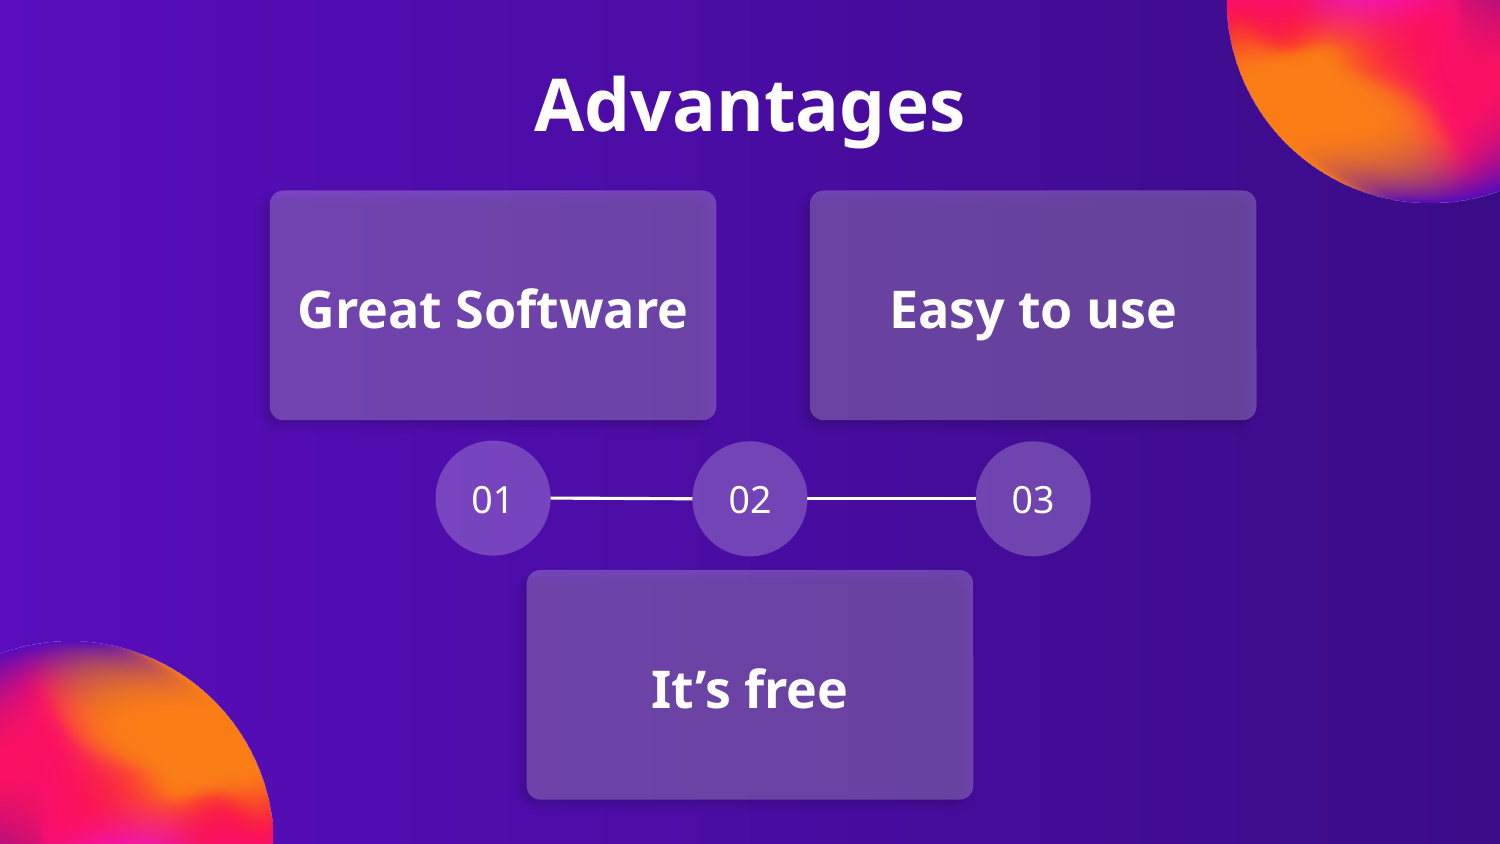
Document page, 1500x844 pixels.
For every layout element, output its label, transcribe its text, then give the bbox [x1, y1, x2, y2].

text_box It’s free [549, 641, 951, 728]
text_box [269, 190, 717, 261]
picture [1227, 0, 1500, 203]
text_box 03 [975, 441, 1091, 557]
picture [0, 641, 274, 844]
text_box [809, 190, 1257, 421]
text_box 01 [435, 440, 551, 556]
text_box 02 [692, 441, 808, 557]
text_box Easy to use [832, 261, 1235, 349]
text_box Great Software [269, 261, 717, 349]
text_box [269, 349, 717, 421]
text_box [526, 569, 974, 800]
title Advantages [118, 43, 1382, 138]
